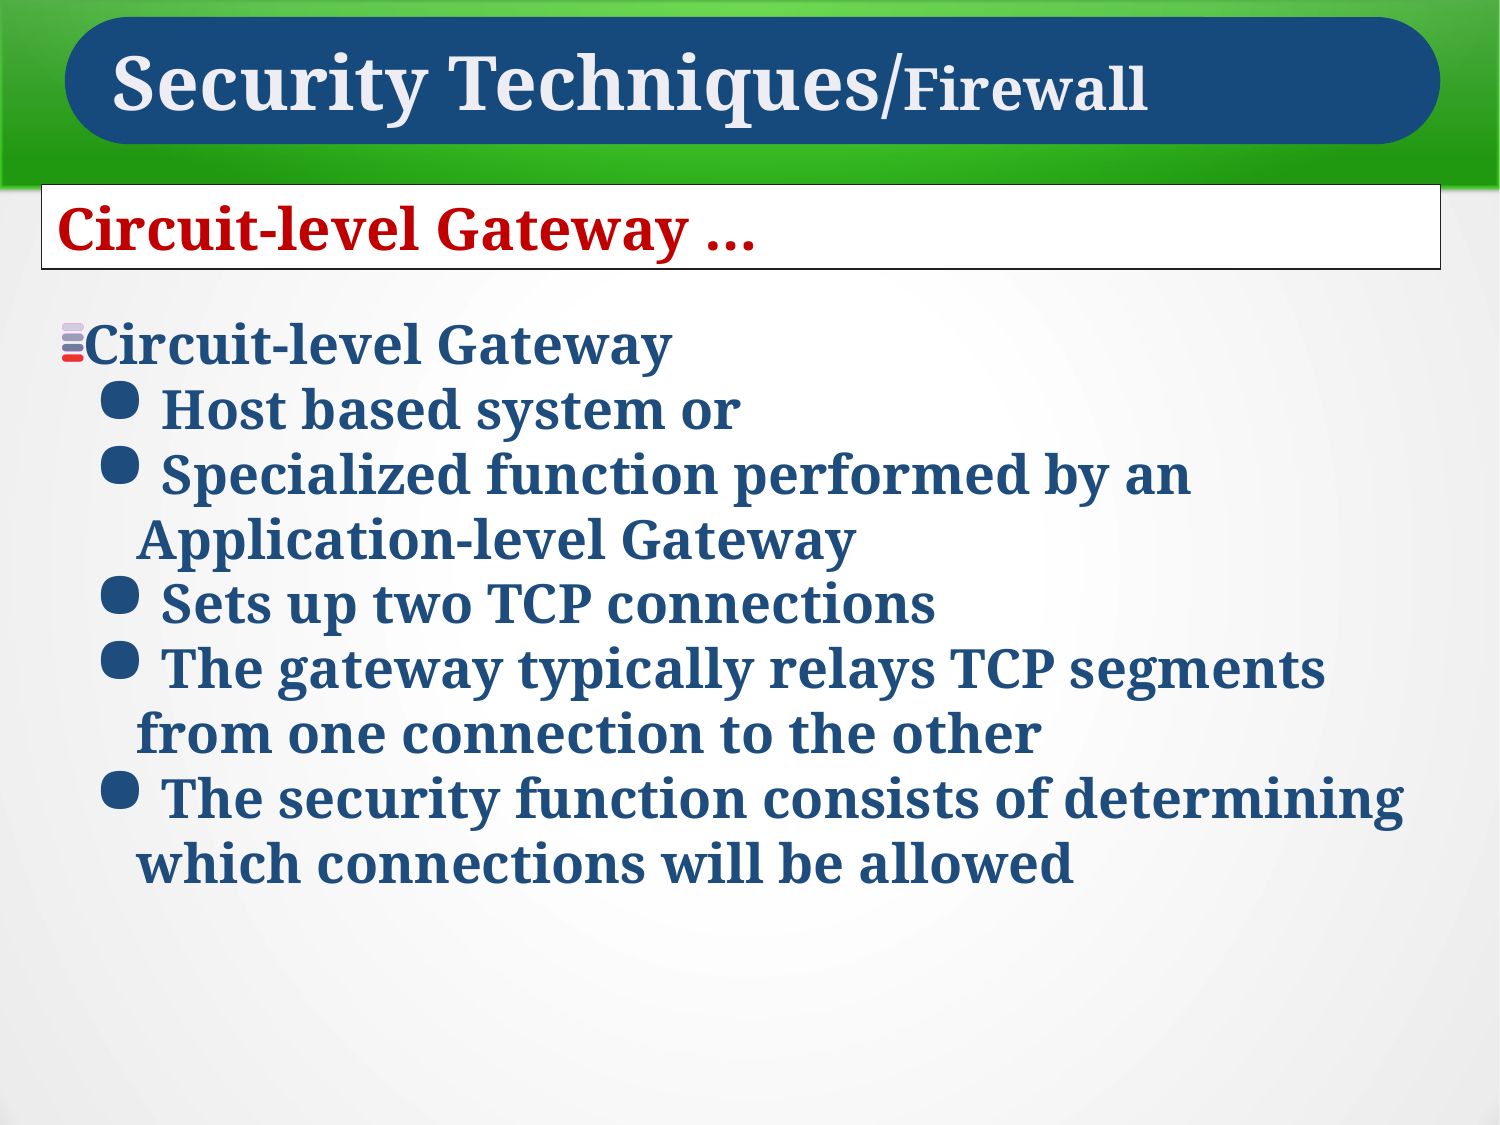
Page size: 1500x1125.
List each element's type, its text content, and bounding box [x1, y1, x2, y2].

text_box Security Techniques/Firewall [64, 16, 1441, 145]
text_box Circuit-level Gateway … [41, 184, 1441, 270]
picture [0, 0, 1500, 1125]
text_box Circuit-level Gateway Host based system or Specialized function performed by an Application-level Gateway Sets up two TCP connections The gateway typically relays TCP segments from one connection to the other The security function consists of determining which connections will be allowed [46, 302, 1441, 1091]
